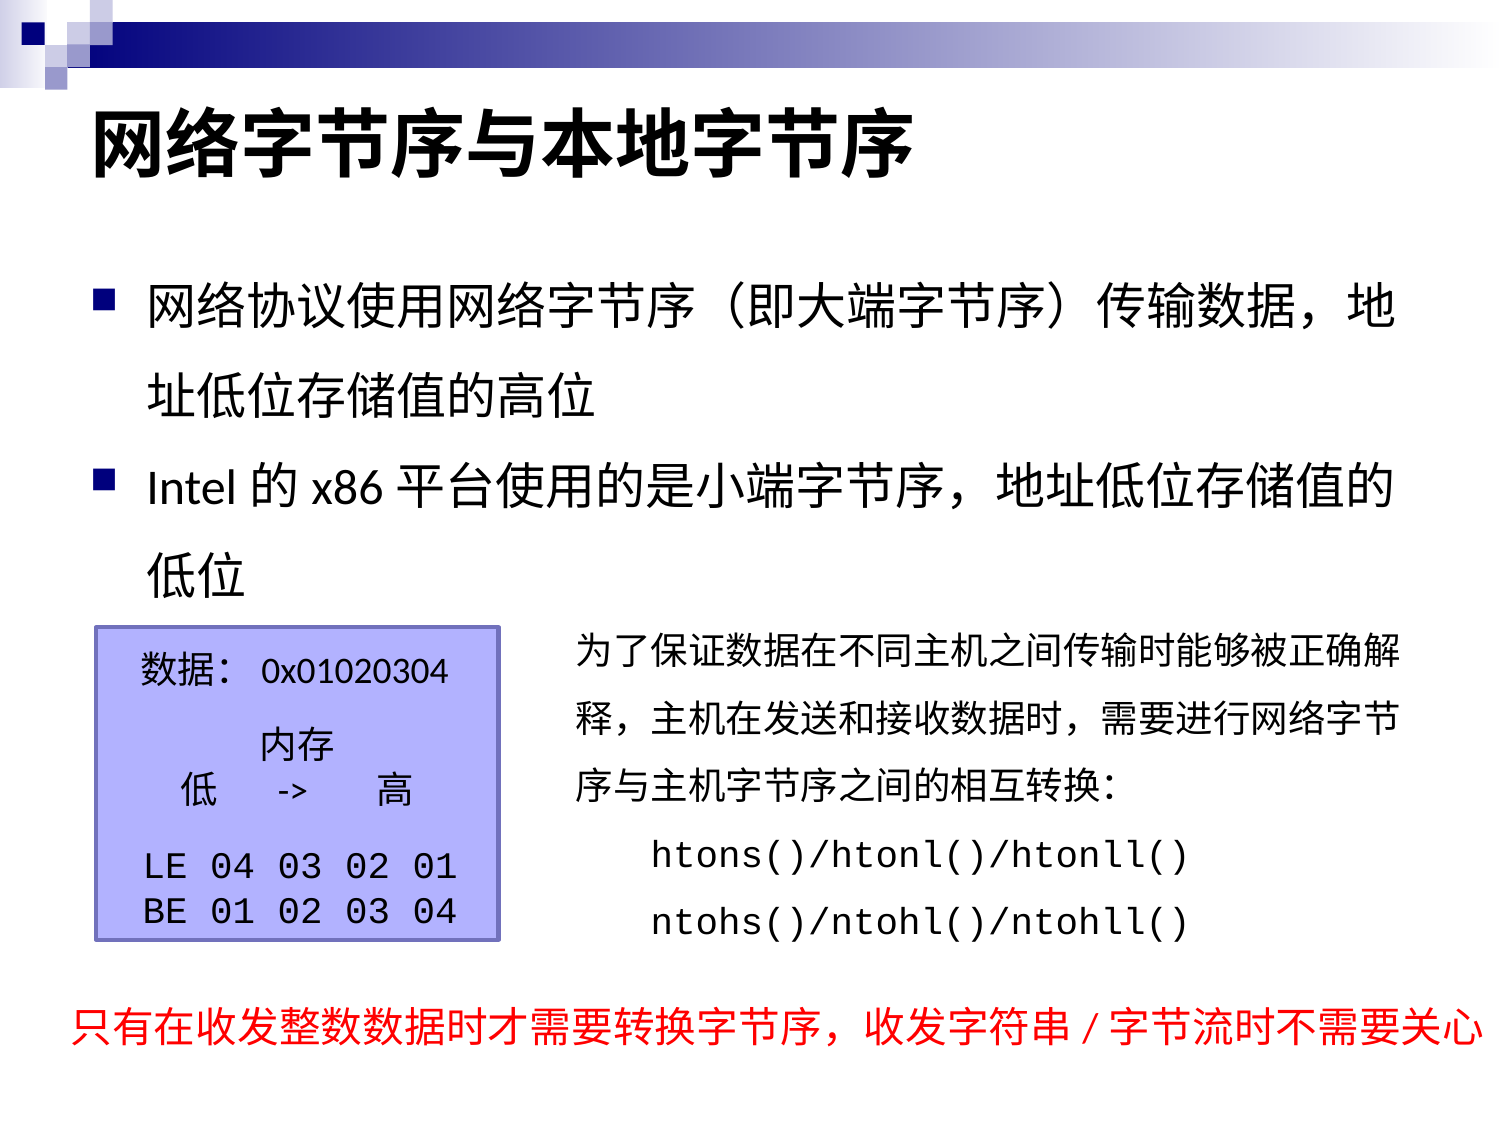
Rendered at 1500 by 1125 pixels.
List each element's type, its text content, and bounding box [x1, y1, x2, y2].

text_box 只有在收发整数数据时才需要转换字节序，收发字符串/字节流时不需要关心 [55, 993, 1500, 1059]
title 网络字节序与本地字节序 [75, 75, 1425, 209]
text_box 为了保证数据在不同主机之间传输时能够被正确解释，主机在发送和接收数据时，需要进行网络字节序与主机字节序之间的相互转换： htons()/htonl()/htonll() ntohs()/ntohl()/ntohll() [560, 597, 1449, 950]
list 网络协议使用网络字节序（即大端字节序）传输数据，地址低位存储值的高位 Intel的x86平台使用的是小端字节序，地址低位存储值的低位 [75, 237, 1425, 606]
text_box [95, 627, 499, 940]
